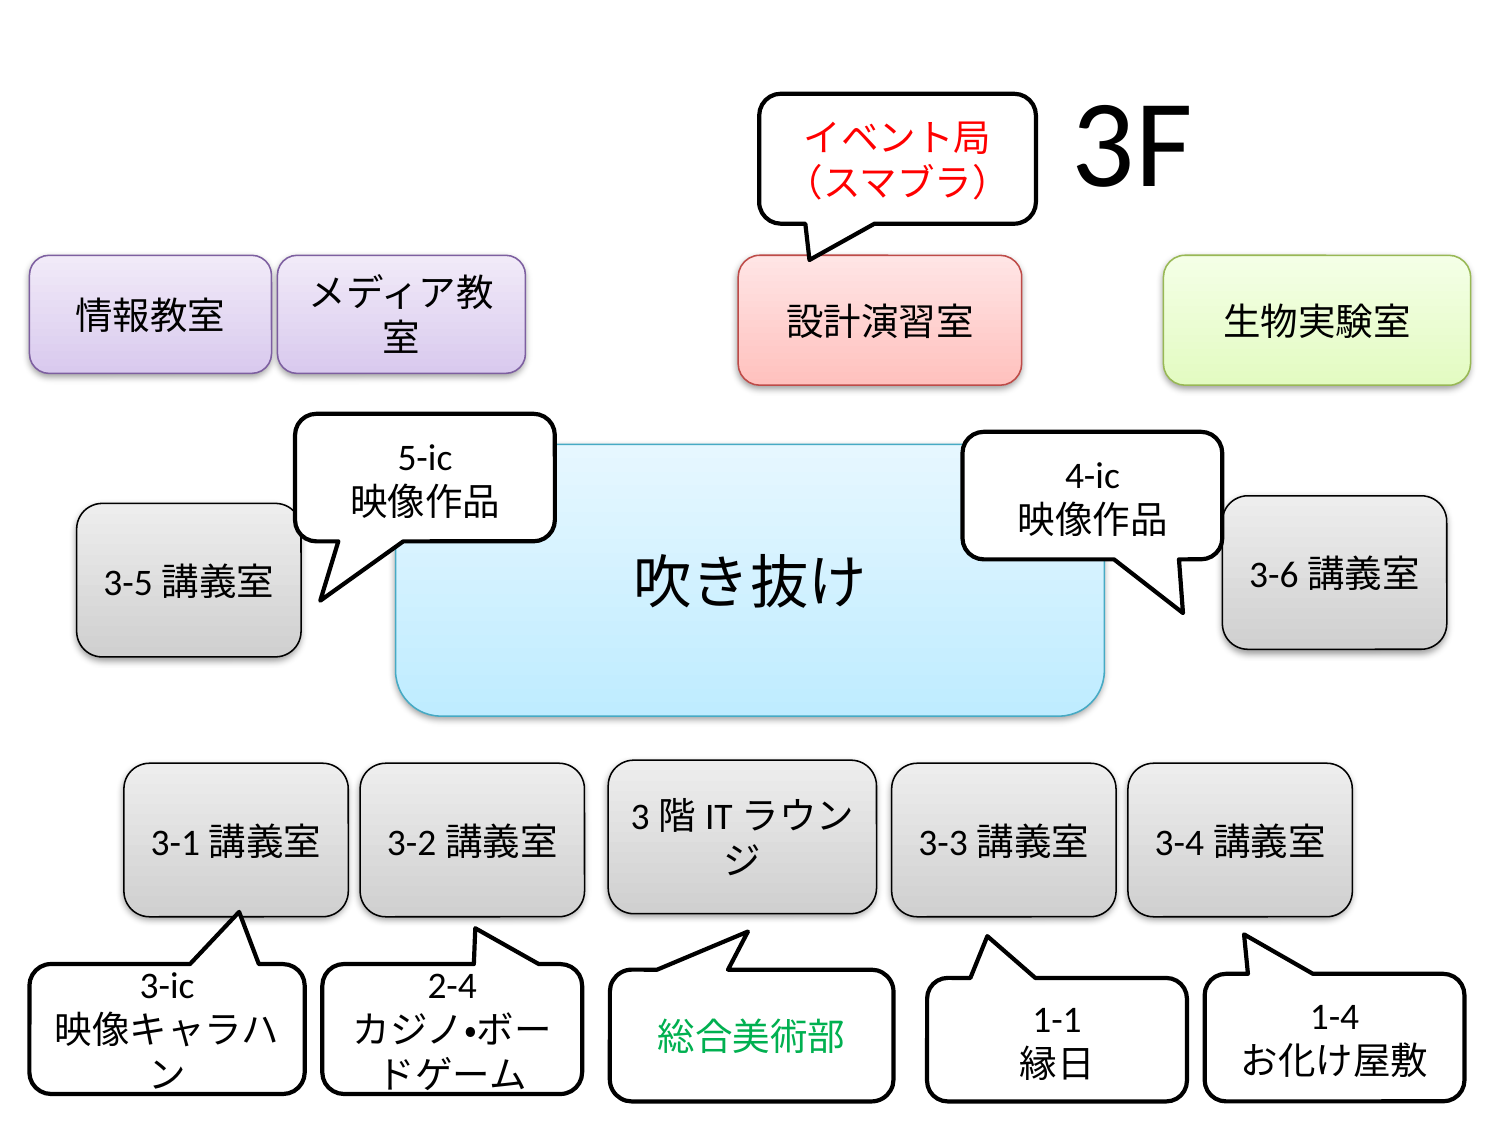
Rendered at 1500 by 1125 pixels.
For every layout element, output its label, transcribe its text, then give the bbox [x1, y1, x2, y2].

text_box 設計演習室 [737, 254, 1023, 386]
text_box 1-4 お化け屋敷 [1202, 932, 1467, 1104]
text_box 情報教室 [28, 254, 273, 375]
text_box 5-ic 映像作品 [292, 411, 557, 603]
text_box 生物実験室 [1162, 254, 1472, 386]
text_box 3F [1057, 54, 1341, 220]
text_box 総合美術部 [607, 929, 896, 1104]
text_box 3-5講義室 [75, 502, 302, 658]
text_box メディア教室 [276, 254, 527, 375]
text_box 吹き抜け [394, 443, 1106, 717]
text_box 3-ic 映像キャラハン [27, 925, 307, 1097]
text_box 1-1 縁日 [924, 934, 1190, 1104]
text_box 2-4 カジノ・ボードゲーム [320, 926, 585, 1097]
text_box 4-ic 映像作品 [960, 429, 1225, 615]
text_box 3-6講義室 [1221, 495, 1448, 651]
text_box イベント局 （スマブラ） [757, 91, 1039, 262]
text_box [123, 762, 1353, 917]
